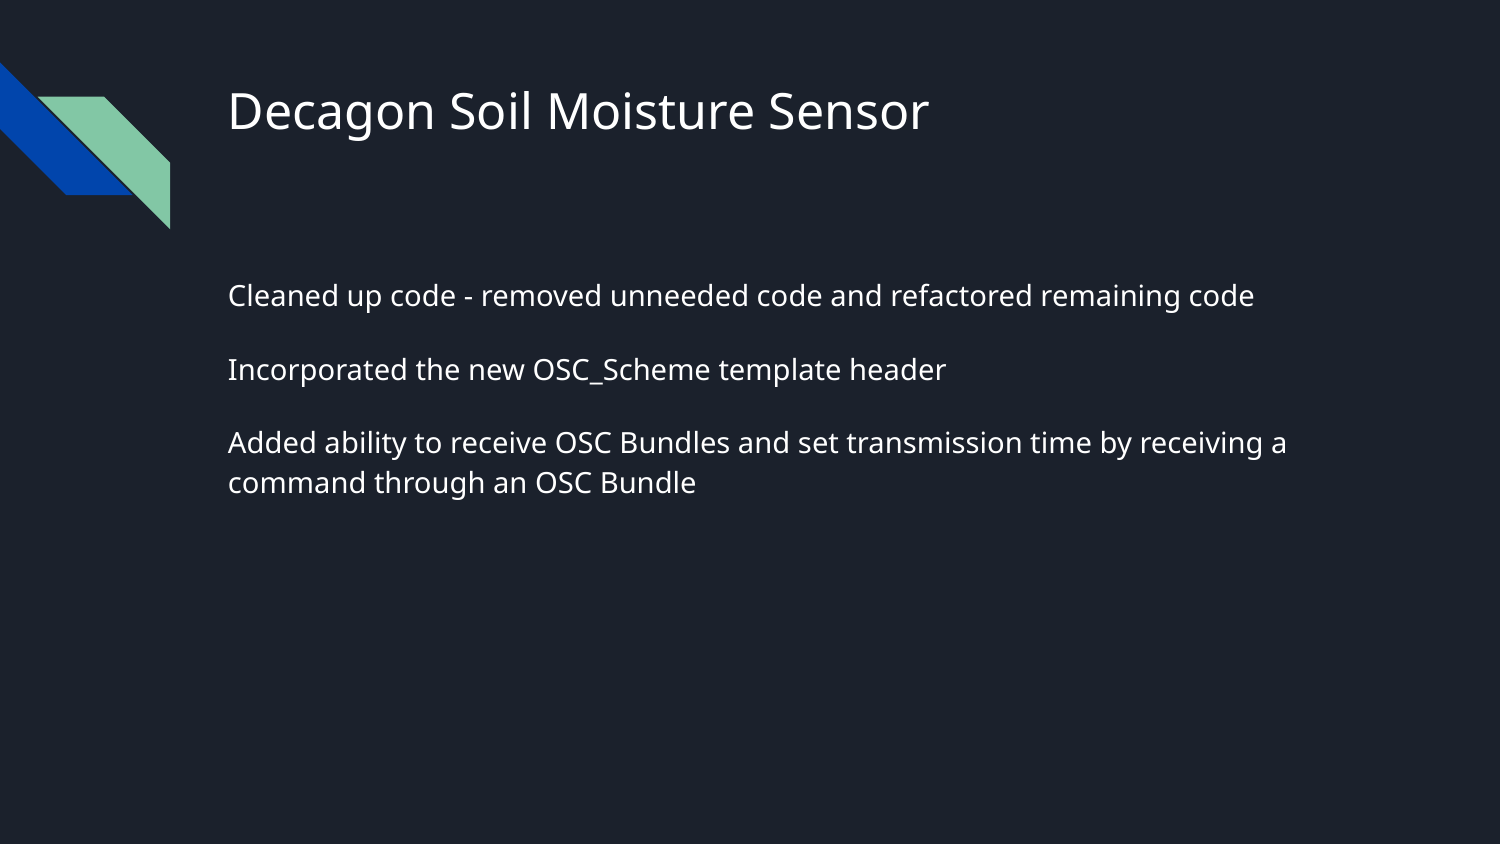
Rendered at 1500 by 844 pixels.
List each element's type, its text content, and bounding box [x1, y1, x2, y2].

list Cleaned up code - removed unneeded code and refactored remaining code Incorporated the new OSC_Scheme template header Added ability to receive OSC Bundles and set transmission time by receiving a command through an OSC Bundle [212, 257, 1368, 735]
title Decagon Soil Moisture Sensor [212, 64, 1368, 215]
